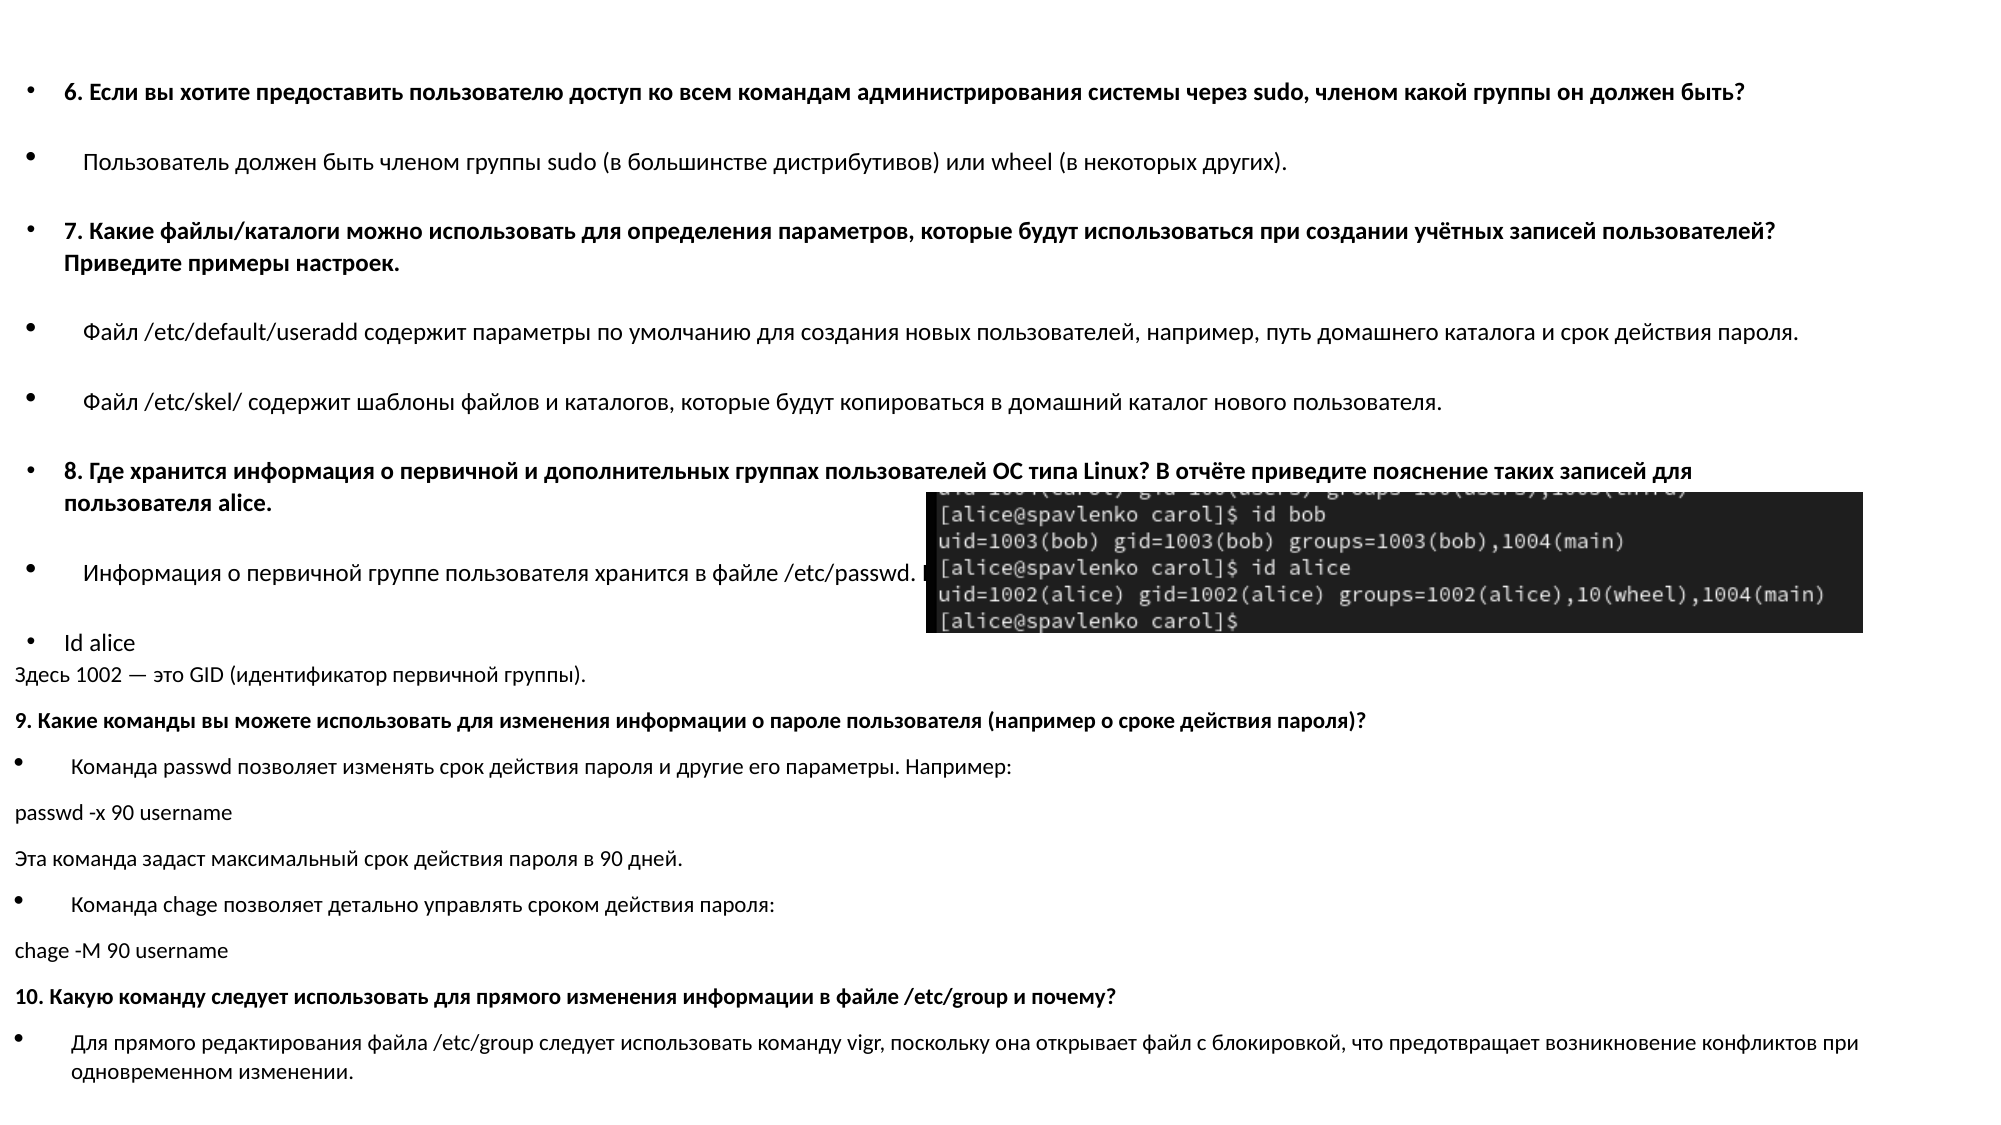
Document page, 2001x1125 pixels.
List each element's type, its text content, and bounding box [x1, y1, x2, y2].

picture [926, 492, 1863, 633]
text_box Здесь 1002 — это GID (идентификатор первичной группы). 9. Какие команды вы можете использовать для изменения информации о пароле пользователя (например о сроке действия пароля)? Команда passwd позволяет изменять срок действия пароля и другие его параметры. Например: passwd -x 90 username Эта команда задаст максимальный срок действия пароля в 90 дней. Команда chage позволяет детально управлять сроком действия пароля: chage -M 90 username 10. Какую команду следует использовать для прямого изменения информации в файле /etc/group и почему? Для прямого редактирования файла /etc/group следует использовать команду vigr, поскольку она открывает файл с блокировкой, что предотвращает возникновение конфликтов при одновременном изменении. [0, 649, 2000, 1092]
list 6. Если вы хотите предоставить пользователю доступ ко всем командам администрирования системы через sudo, членом какой группы он должен быть? Пользователь должен быть членом группы sudo (в большинстве дистрибутивов) или wheel (в некоторых других). 7. Какие файлы/каталоги можно использовать для определения параметров, которые будут использоваться при создании учётных записей пользователей? Приведите примеры настроек. Файл /etc/default/useradd содержит параметры по умолчанию для создания новых пользователей, например, путь домашнего каталога и срок действия пароля. Файл /etc/skel/ содержит шаблоны файлов и каталогов, которые будут копироваться в домашний каталог нового пользователя. 8. Где хранится информация о первичной и дополнительных группах пользователей ОС типа Linux? В отчёте приведите пояснение таких записей для пользователя alice. Информация о первичной группе пользователя хранится в файле /etc/passwd. Пример записи для пользователя alice: Id alice [11, 0, 1863, 649]
